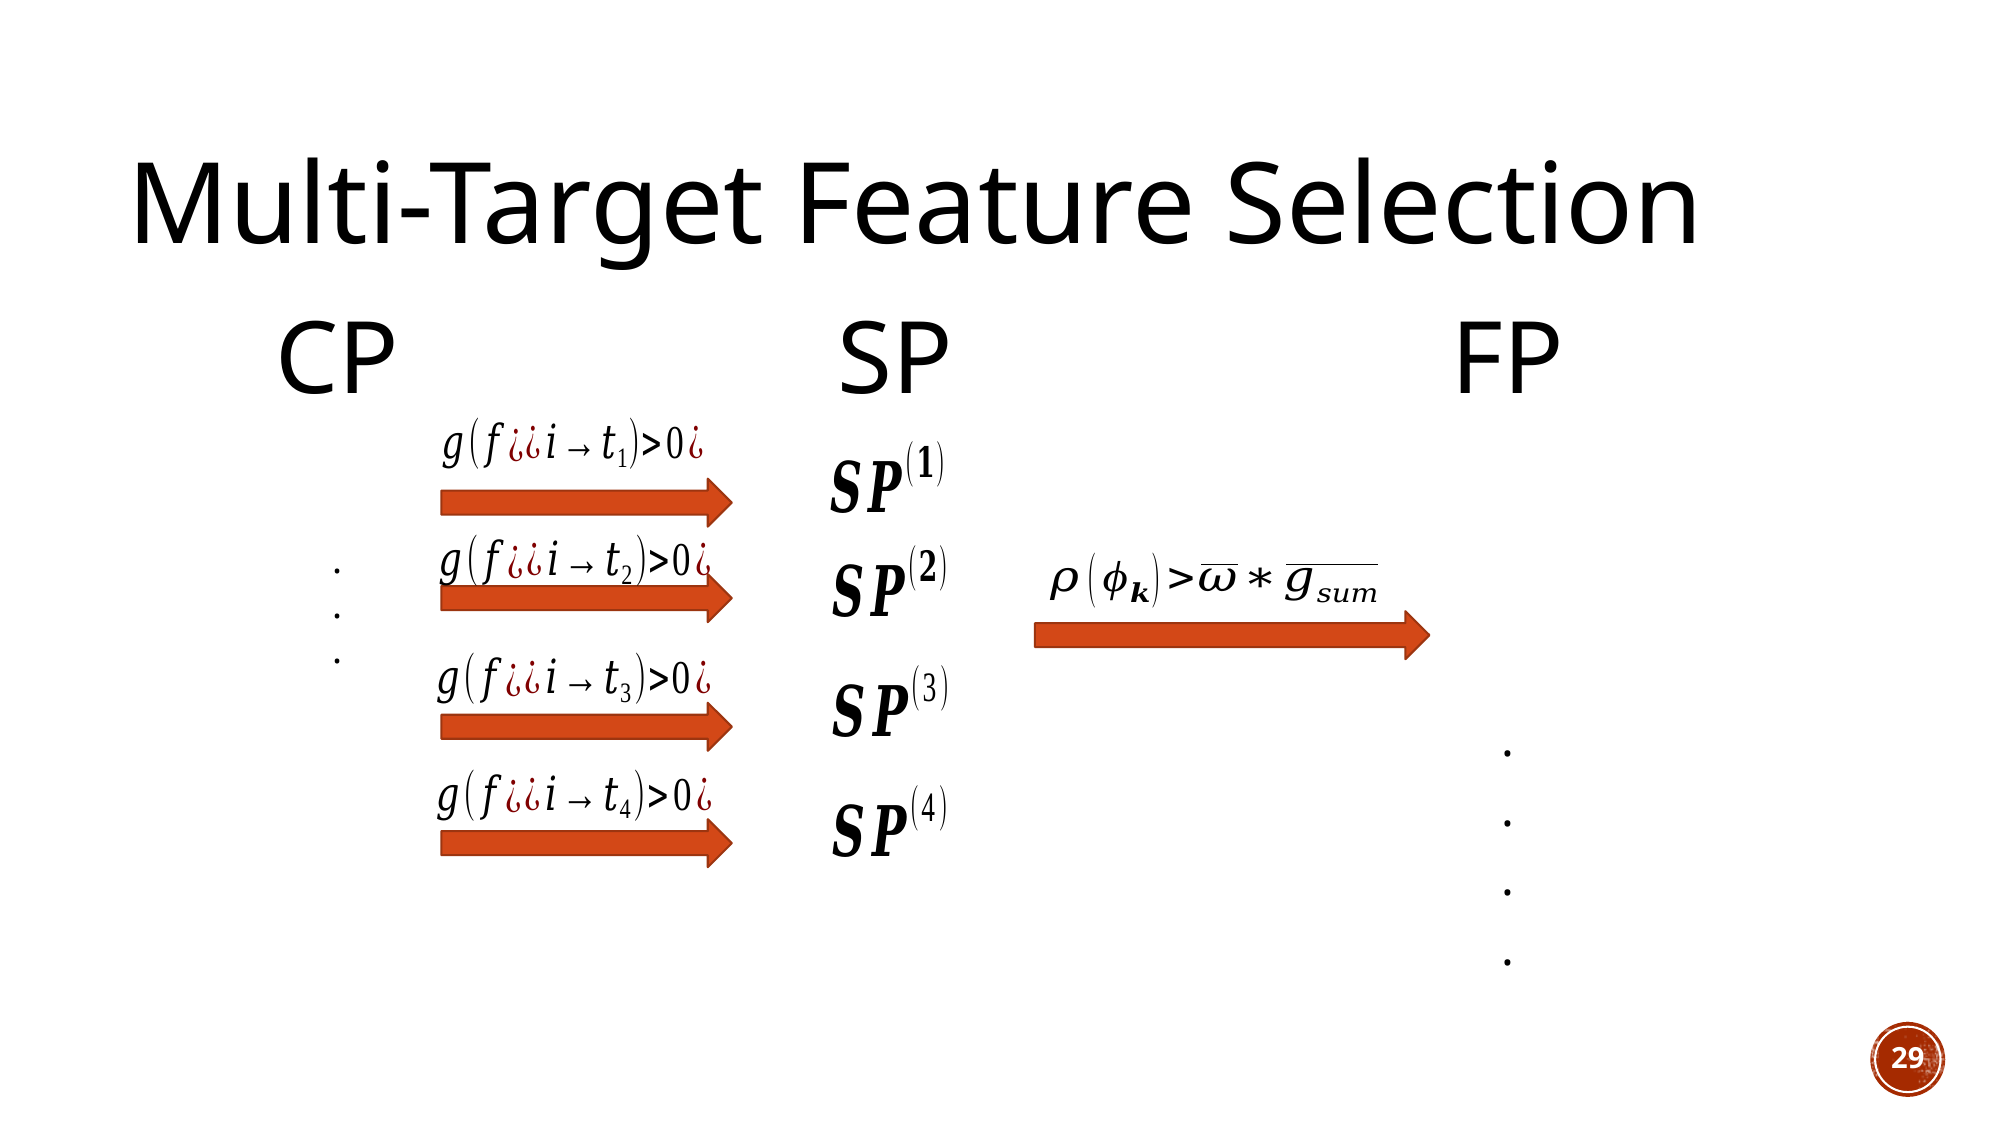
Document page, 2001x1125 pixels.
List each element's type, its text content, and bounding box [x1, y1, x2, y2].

text_box [440, 701, 733, 752]
slide_number 29 [1855, 1028, 1961, 1089]
text_box Multi-Target Feature Selection [112, 112, 1818, 302]
text_box FP [1436, 286, 1579, 421]
text_box CP [260, 286, 414, 421]
text_box SP [823, 286, 969, 421]
text_box [440, 818, 733, 869]
text_box [440, 573, 733, 624]
text_box [440, 477, 733, 528]
text_box [1033, 610, 1431, 661]
